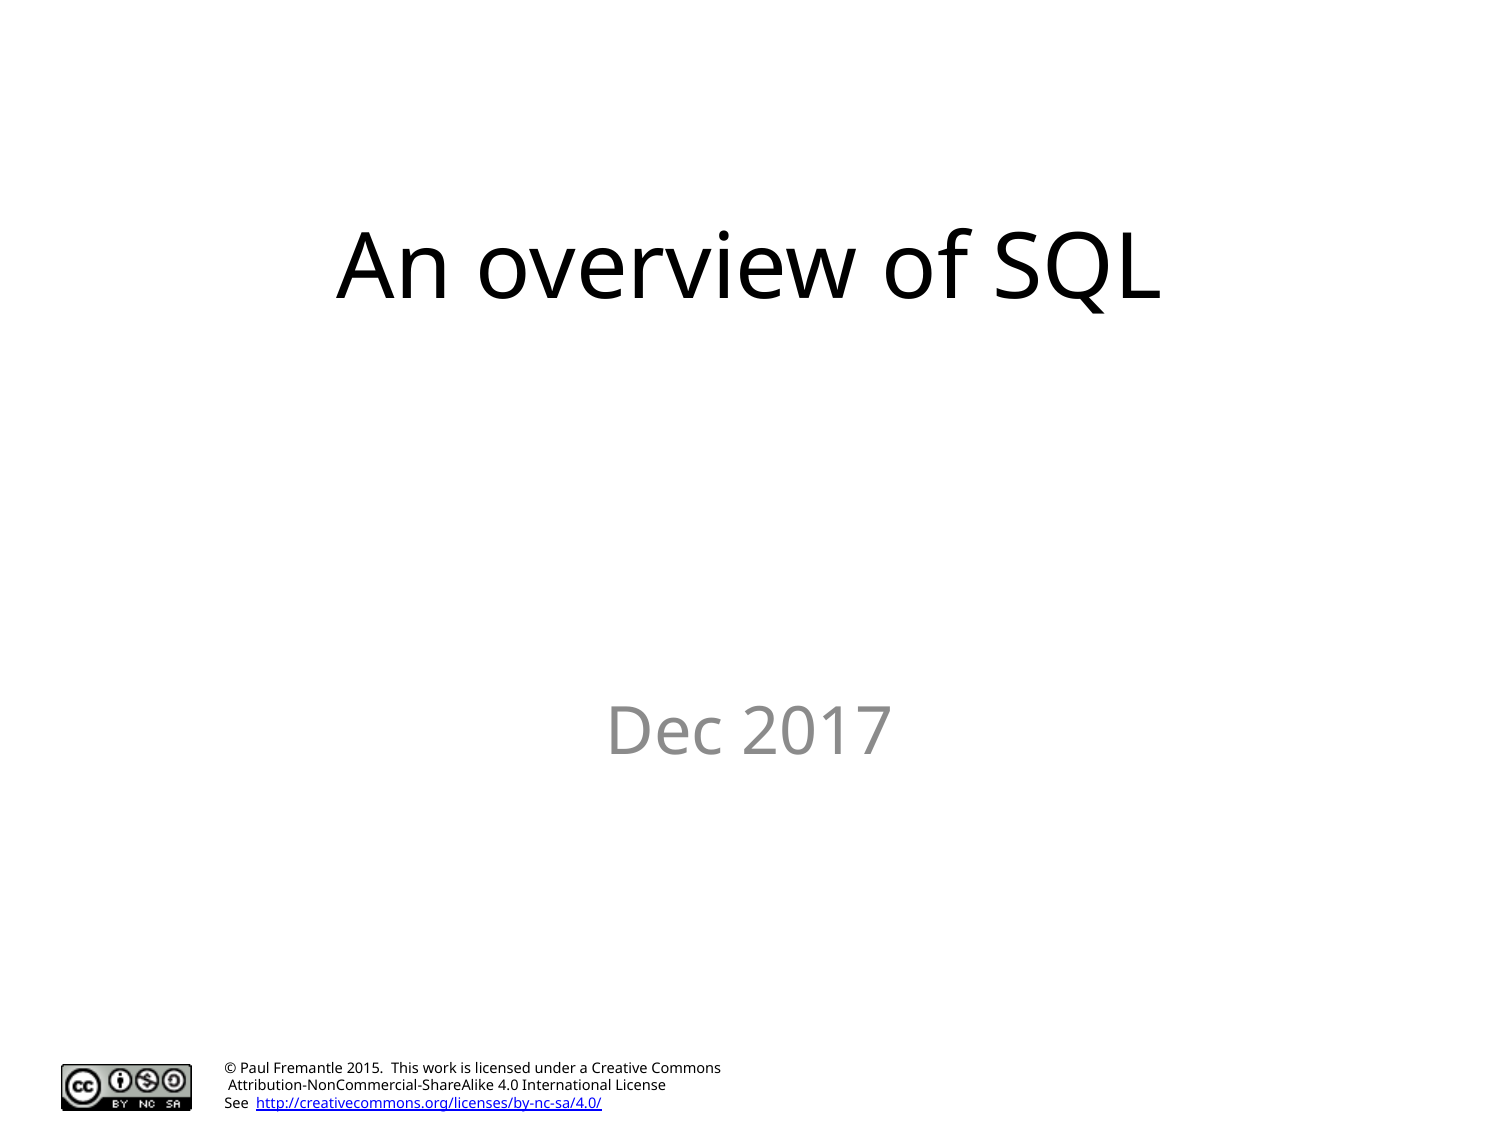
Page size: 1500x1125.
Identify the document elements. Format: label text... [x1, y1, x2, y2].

picture [61, 1064, 192, 1111]
title An overview of SQL [112, 202, 1388, 444]
subtitle Dec 2017 [225, 682, 1275, 971]
